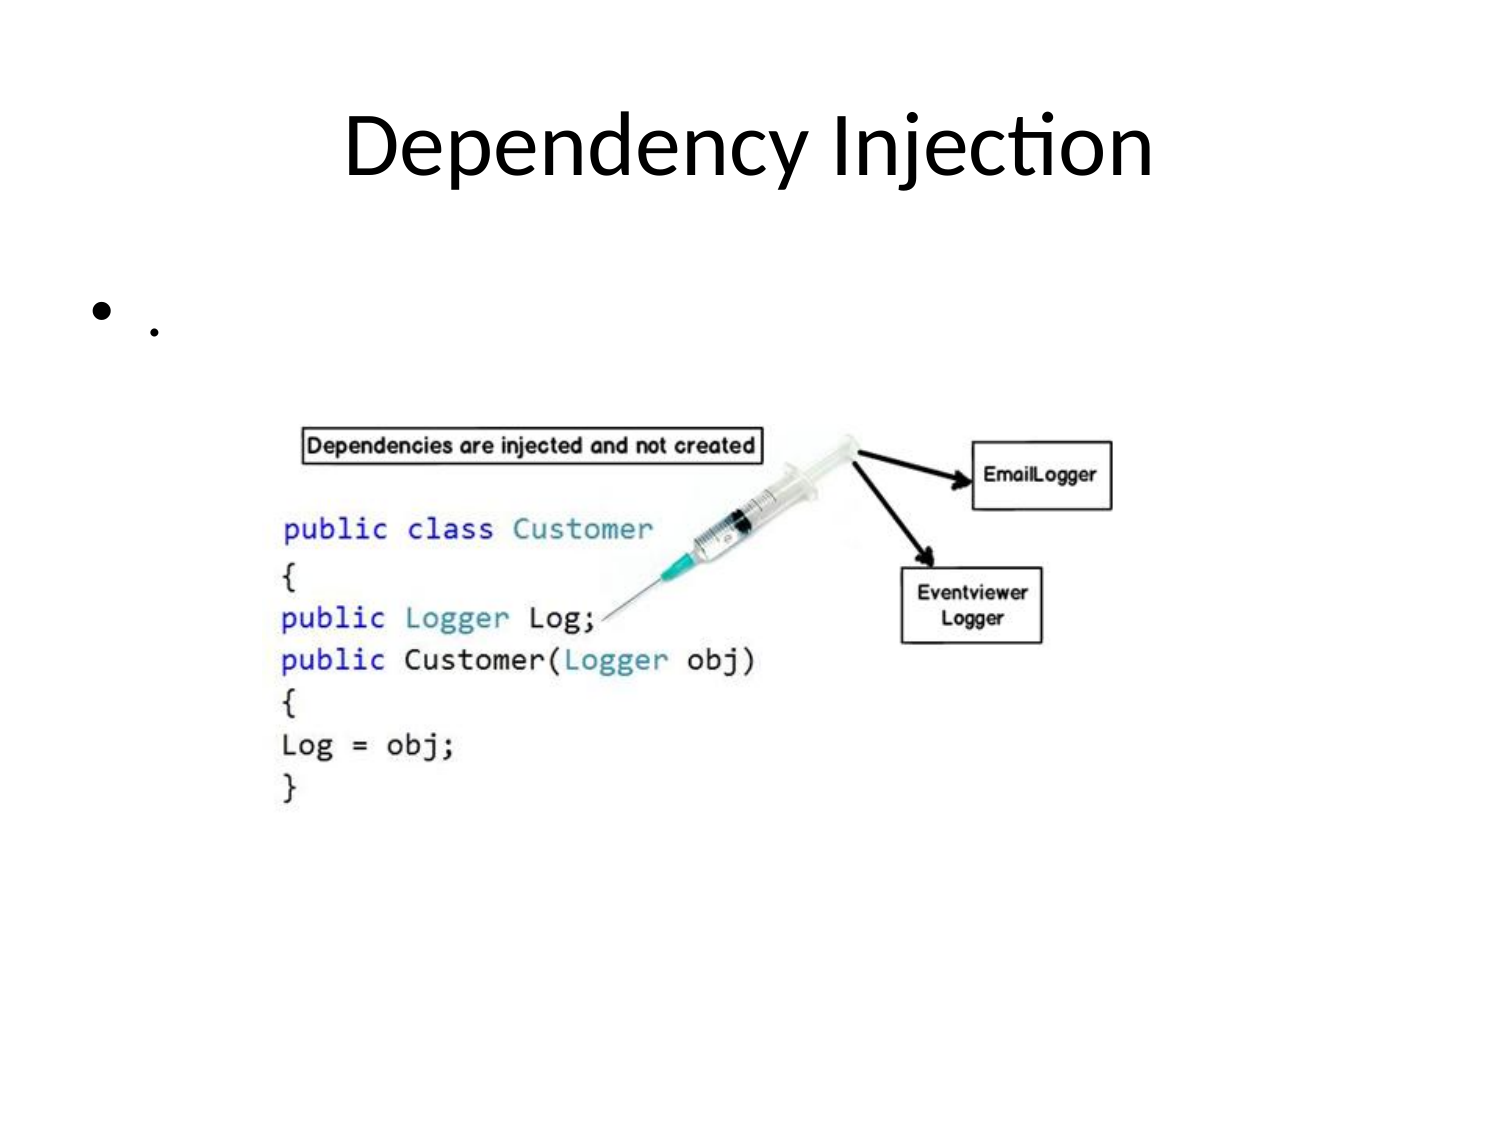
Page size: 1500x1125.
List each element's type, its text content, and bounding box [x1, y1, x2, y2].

list . [75, 262, 1425, 1005]
title Dependency Injection [75, 45, 1425, 233]
picture [262, 424, 1116, 815]
